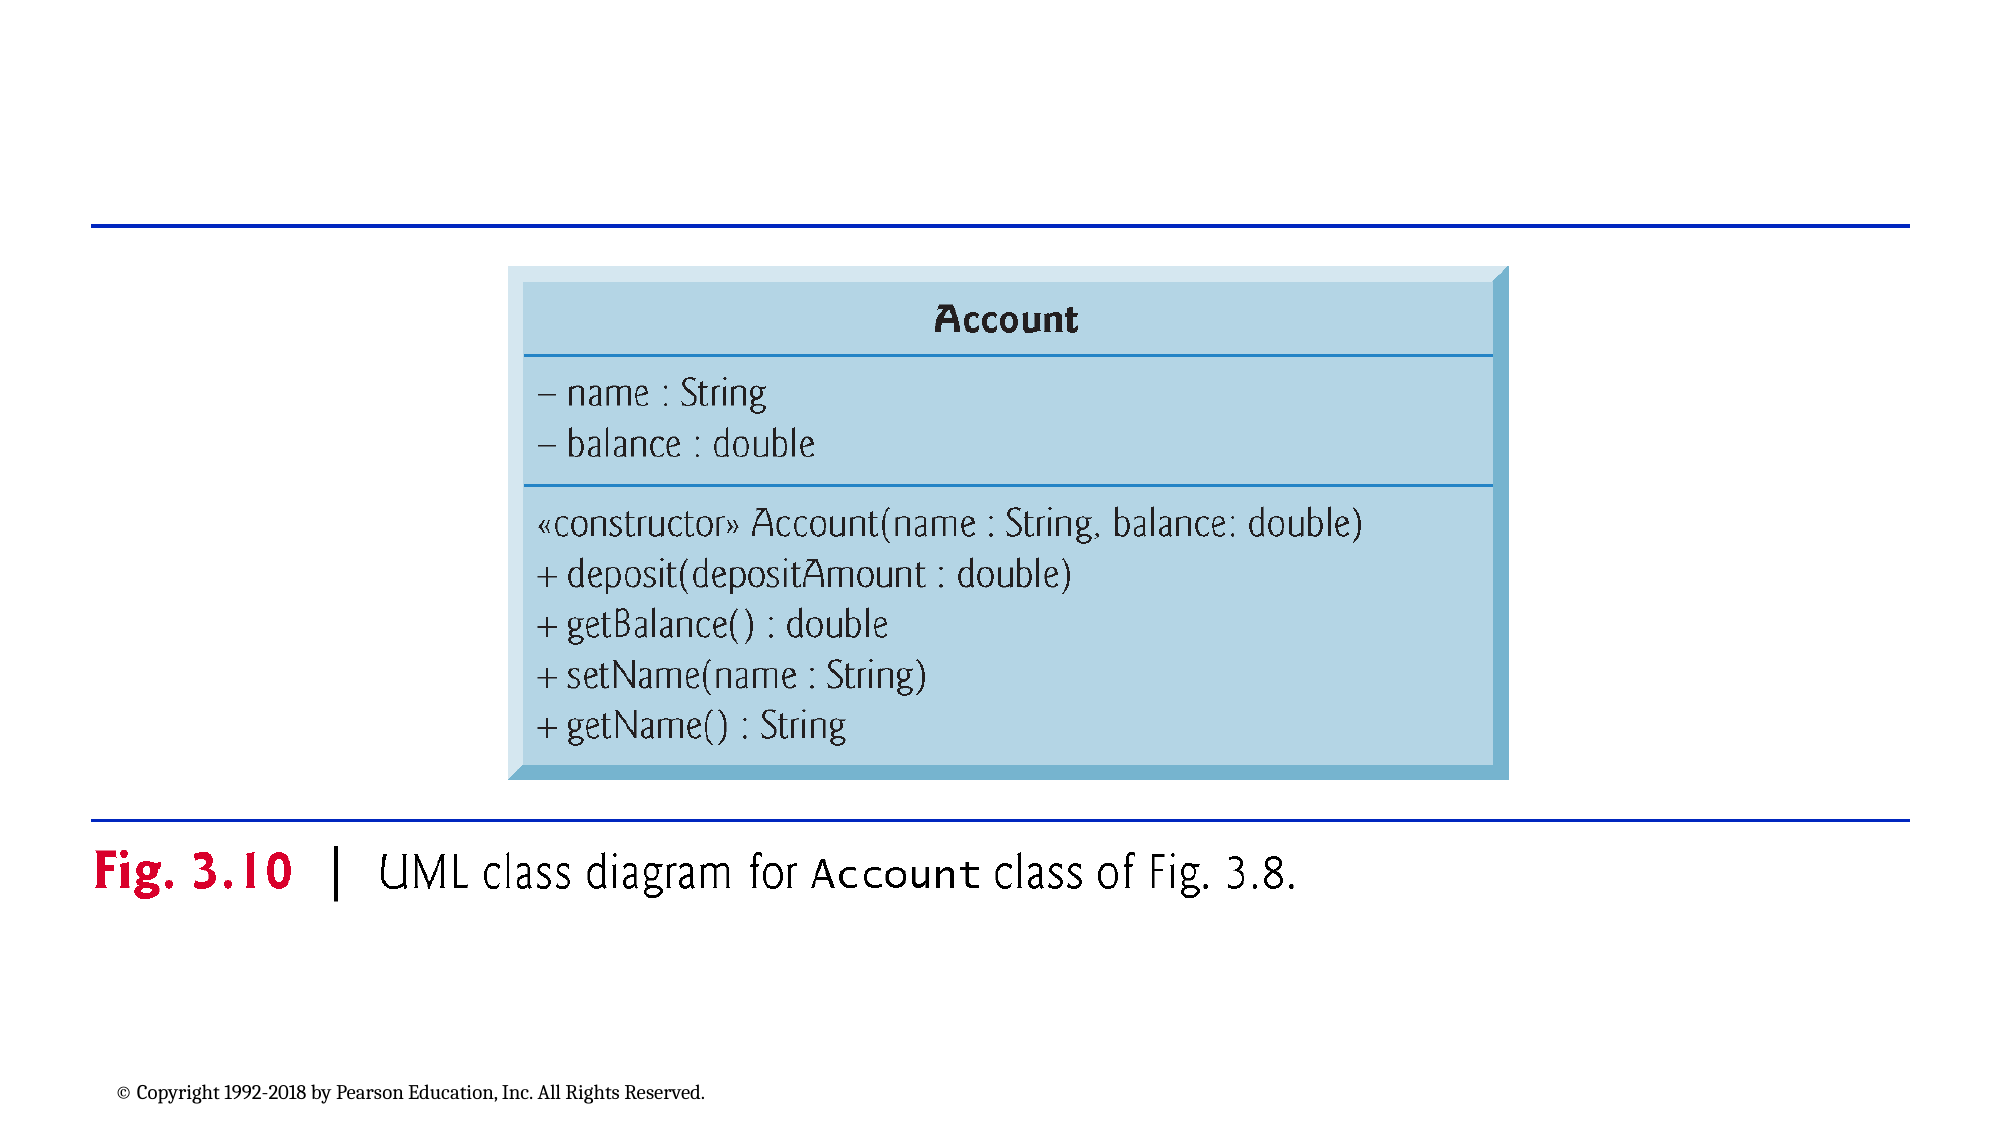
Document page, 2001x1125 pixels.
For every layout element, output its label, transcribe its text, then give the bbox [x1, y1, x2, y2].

footer © Copyright 1992-2018 by Pearson Education, Inc. All Rights Reserved. [99, 1051, 1473, 1112]
picture [0, 133, 2000, 992]
